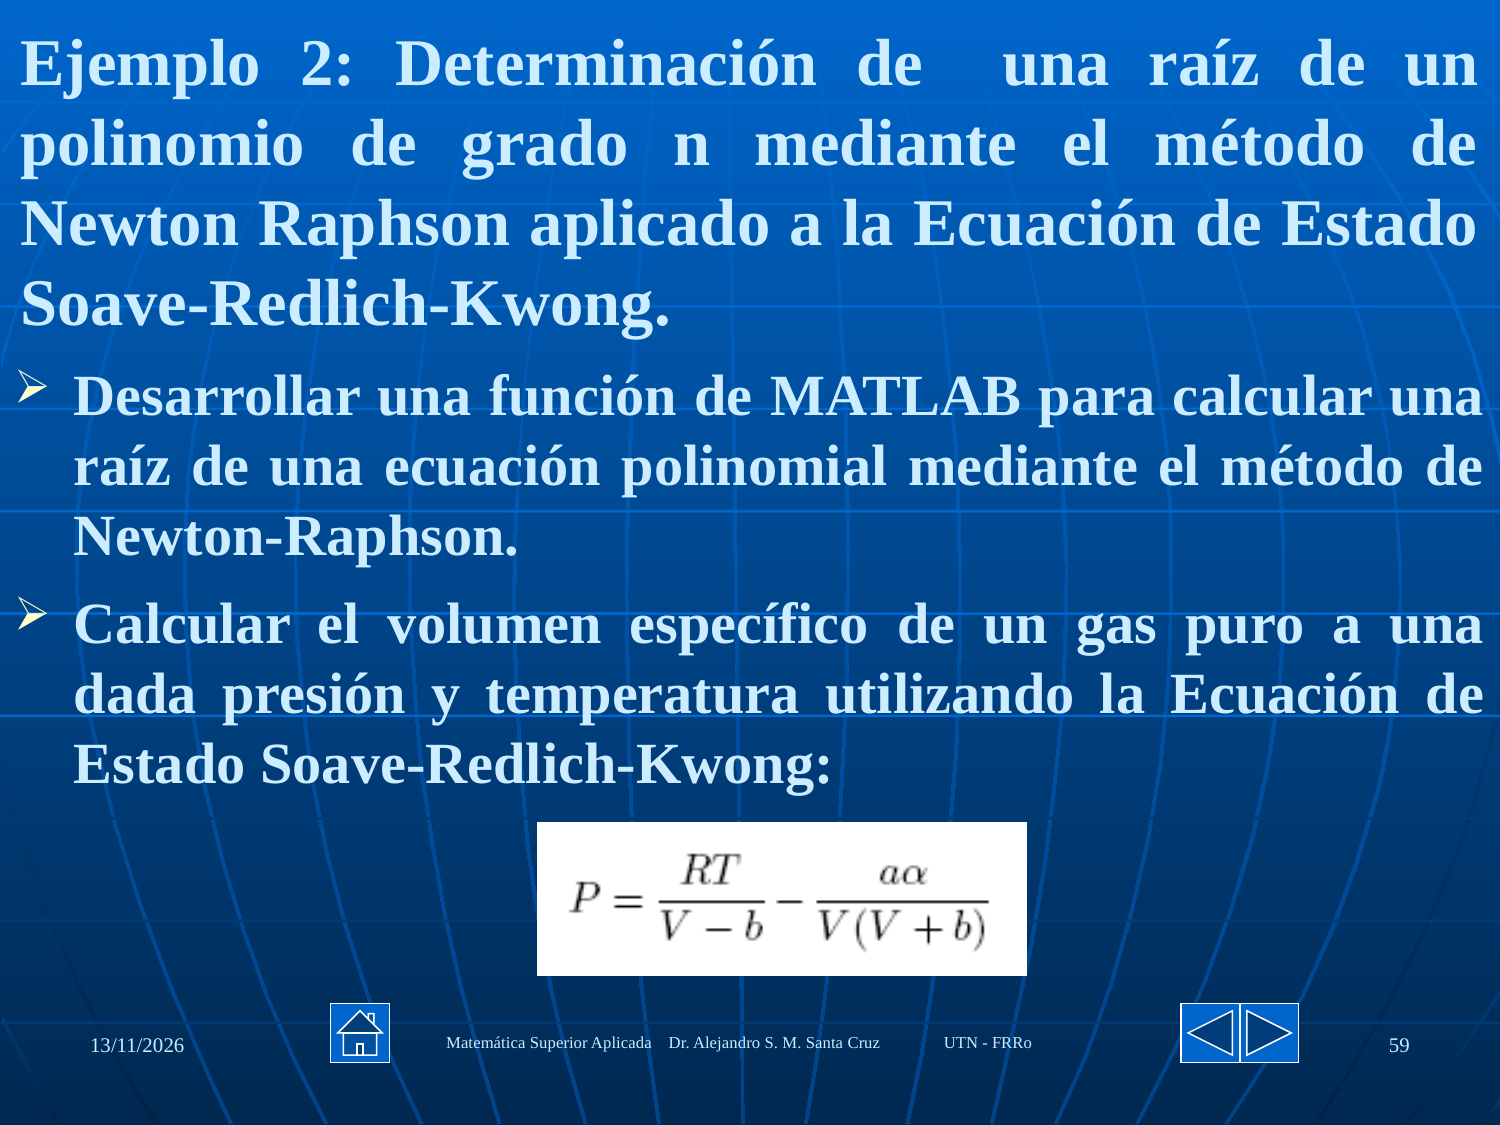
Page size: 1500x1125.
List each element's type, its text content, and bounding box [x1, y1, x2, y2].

slide_number 59 [1074, 1024, 1425, 1100]
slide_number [75, 1024, 425, 1100]
text_box [1180, 1003, 1240, 1063]
footer Matemática Superior Aplicada Dr. Alejandro S. M. Santa Cruz UTN - FRRo [430, 1024, 1069, 1100]
text_box [1240, 1003, 1299, 1063]
picture [537, 822, 1027, 977]
text_box Ejemplo 2: Determinación de una raíz de un polinomio de grado n mediante el método de Newton Raphson aplicado a la Ecuación de Estado Soave-Redlich-Kwong. [0, 42, 1500, 315]
text_box Desarrollar una función de MATLAB para calcular una raíz de una ecuación polinomial mediante el método de Newton-Raphson. Calcular el volumen específico de un gas puro a una dada presión y temperatura utilizando la Ecuación de Estado Soave-Redlich-Kwong: [0, 349, 1500, 803]
text_box [330, 1003, 390, 1063]
